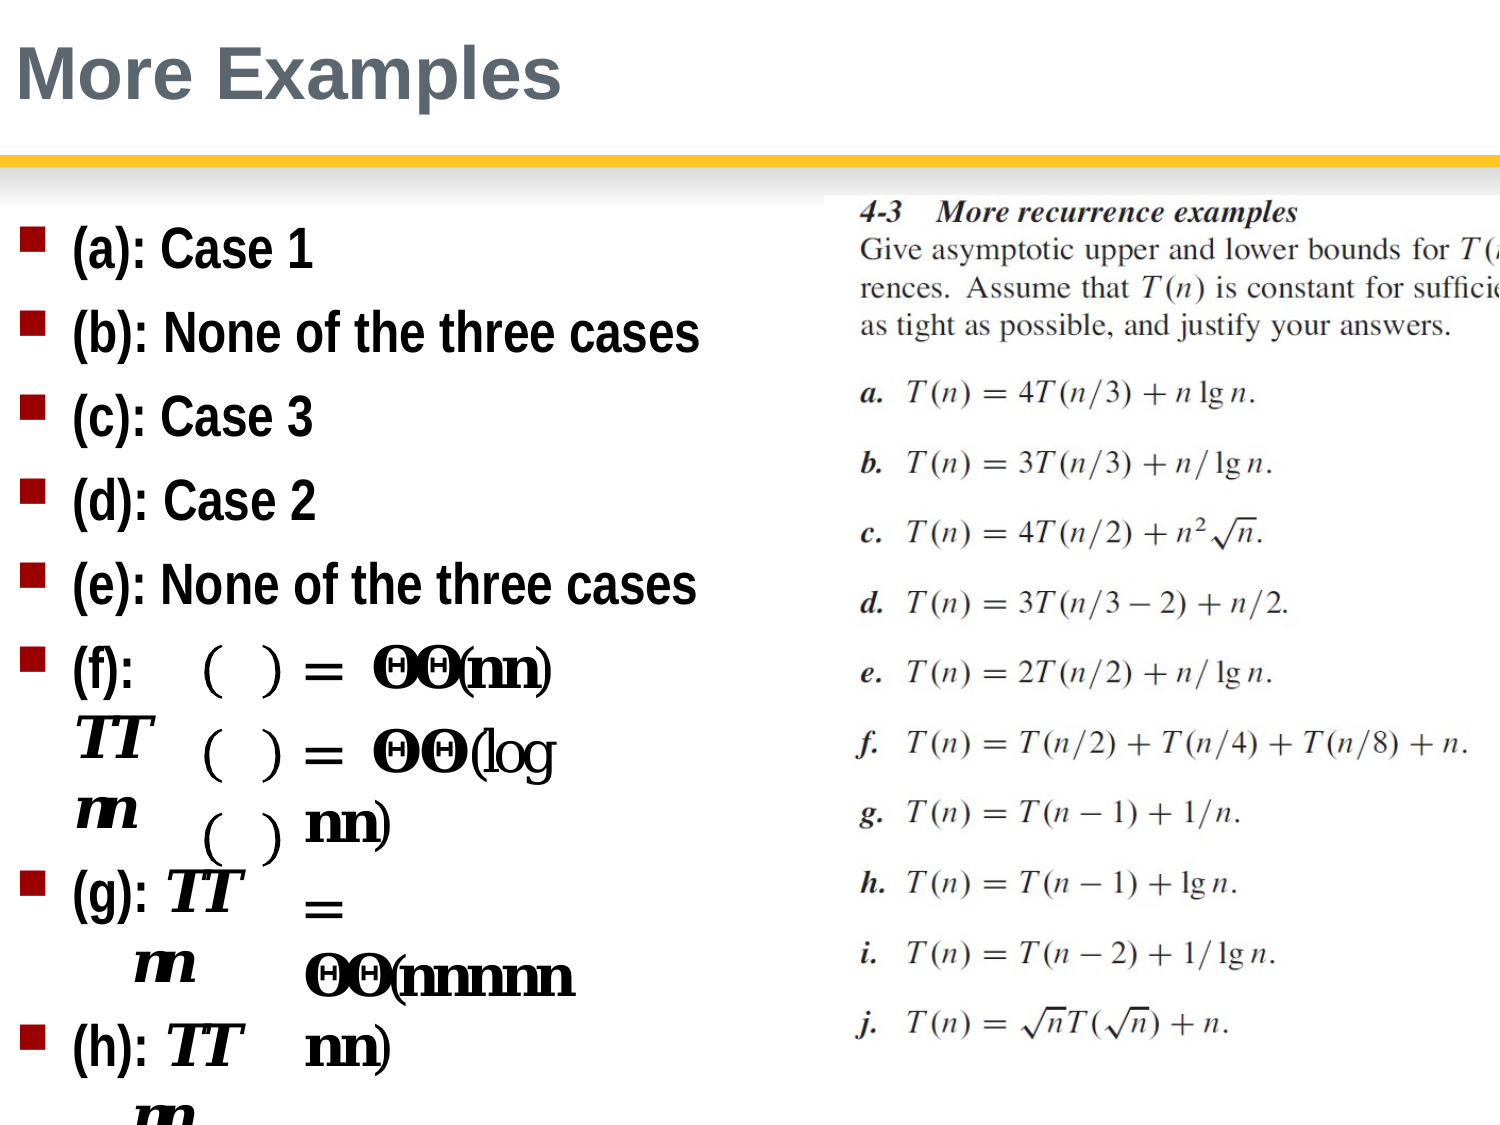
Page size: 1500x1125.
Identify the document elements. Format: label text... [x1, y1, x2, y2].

text_box [264, 813, 281, 867]
text_box [264, 645, 281, 699]
text_box (a): Case 1 (b): None of the three cases (c): Case 3 (d): Case 2 (e): None of the three cases [14, 193, 704, 616]
text_box = 𝚯𝚯(𝐧𝐧) = 𝚯𝚯(log 𝐧𝐧) = 𝚯𝚯(𝐧𝐧𝐧𝐧𝐧 𝐧𝐧) [299, 613, 615, 1078]
text_box [264, 729, 281, 783]
text_box (f): 𝑻𝑻 𝒏𝒏 (g): 𝑻𝑻 𝒏𝒏 (h): 𝑻𝑻 𝒏𝒏 [14, 613, 264, 1125]
picture [0, 168, 8, 208]
title More Examples [8, 22, 1364, 213]
picture [824, 168, 1500, 1071]
